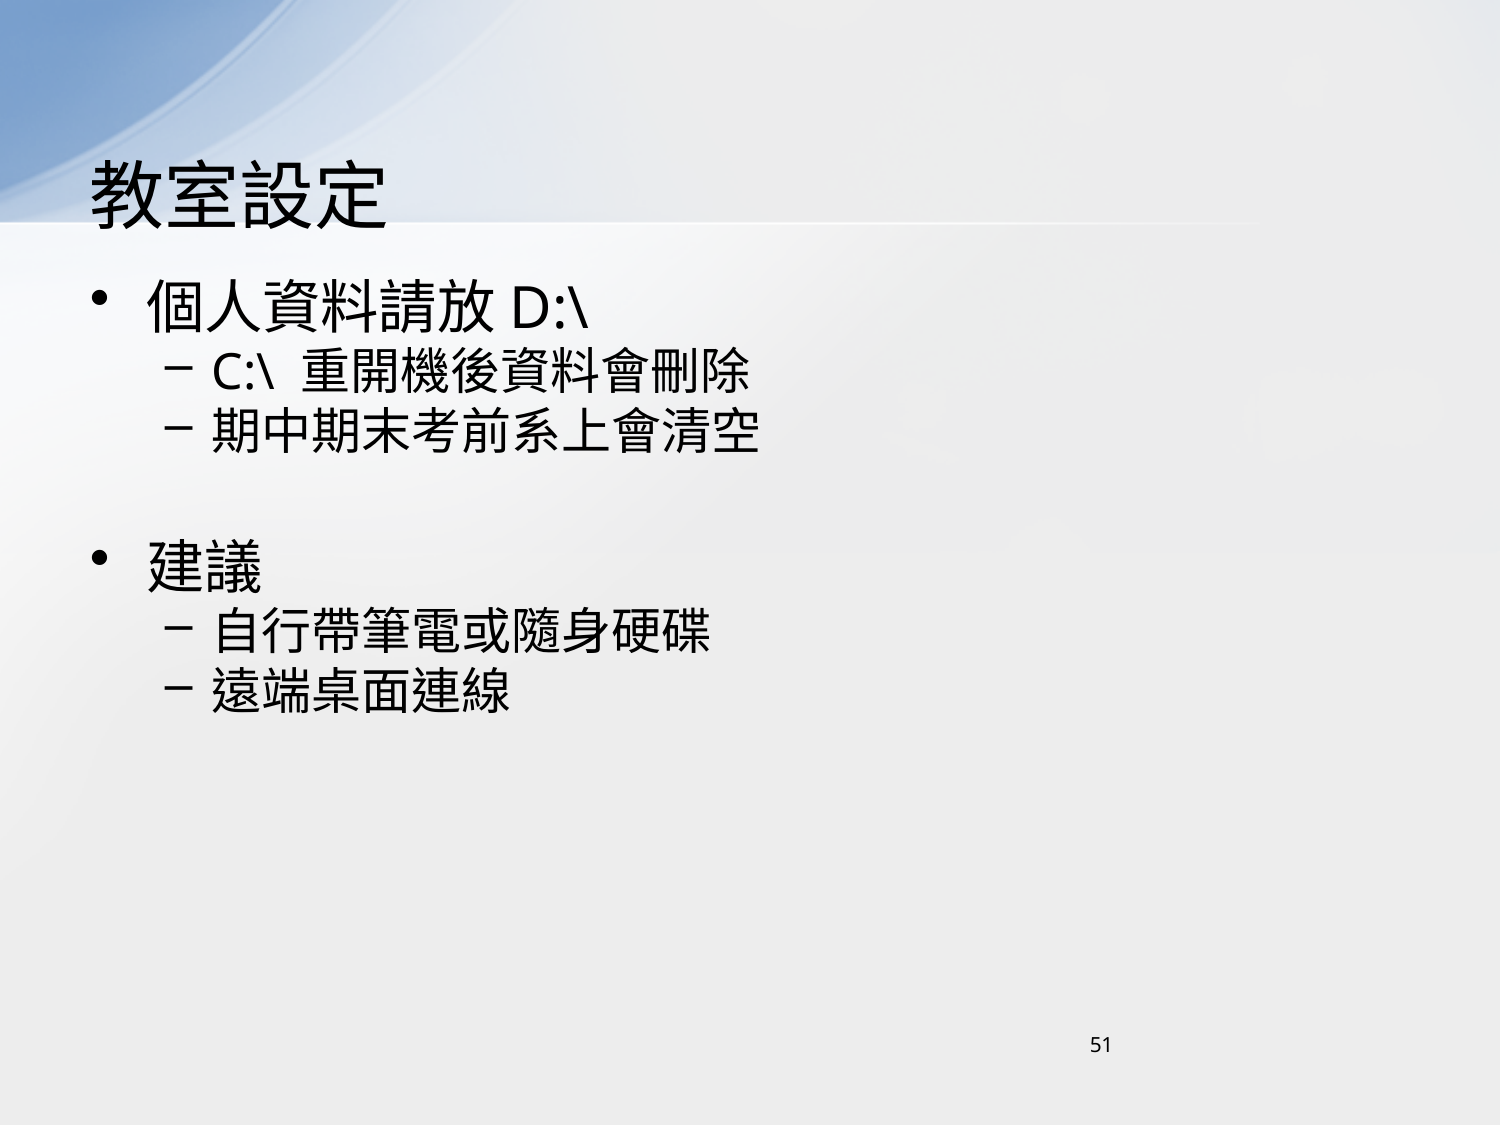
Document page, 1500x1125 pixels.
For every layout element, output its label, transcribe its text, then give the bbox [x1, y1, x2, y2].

picture [0, 0, 1500, 1125]
list 個人資料請放D:\ C:\ 重開機後資料會刪除 期中期末考前系上會清空 建議 自行帶筆電或隨身硬碟 遠端桌面連線 [75, 262, 1425, 1005]
slide_number 51 [1074, 1024, 1425, 1103]
title 教室設定 [75, 58, 1425, 247]
